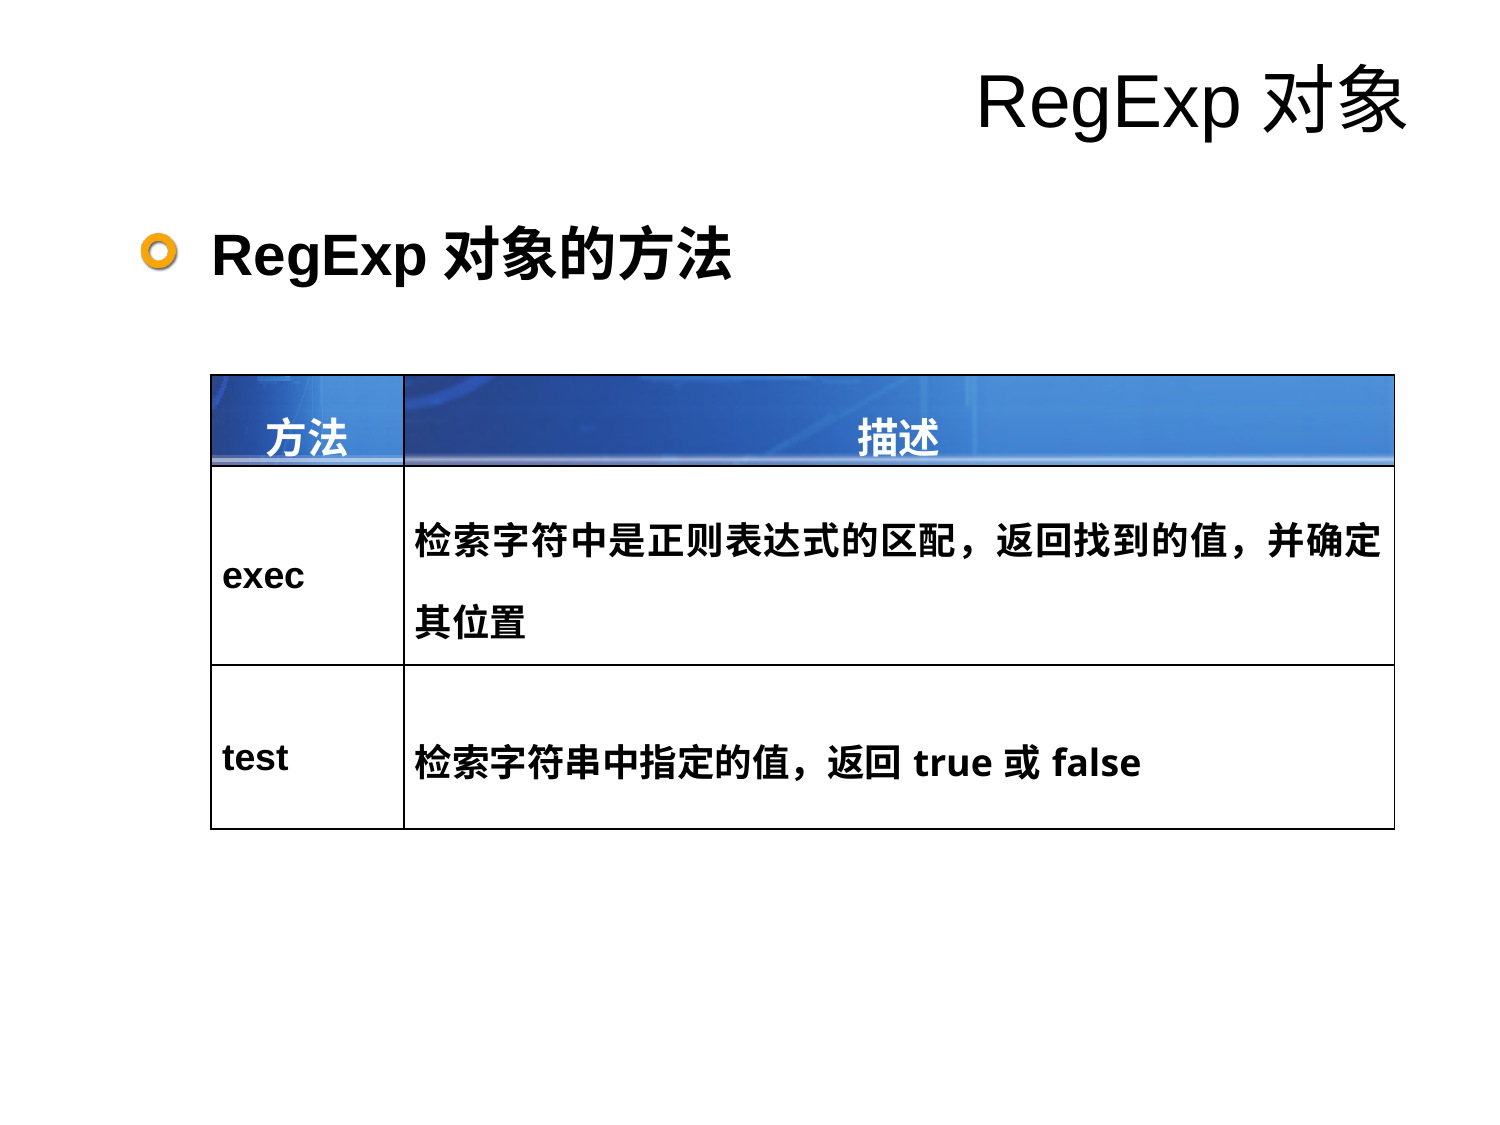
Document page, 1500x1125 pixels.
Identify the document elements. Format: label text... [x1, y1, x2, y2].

table_cell exec [212, 467, 403, 664]
list RegExp对象的方法 [123, 209, 1426, 317]
table_header 描述 [405, 376, 1394, 465]
title RegExp对象 [75, 45, 1425, 233]
table_cell 检索字符中是正则表达式的区配，返回找到的值，并确定其位置 [405, 467, 1394, 664]
table_header 方法 [212, 376, 403, 465]
table_cell test [212, 666, 403, 828]
table_cell 检索字符串中指定的值，返回true或false [405, 666, 1394, 828]
picture [138, 231, 180, 273]
